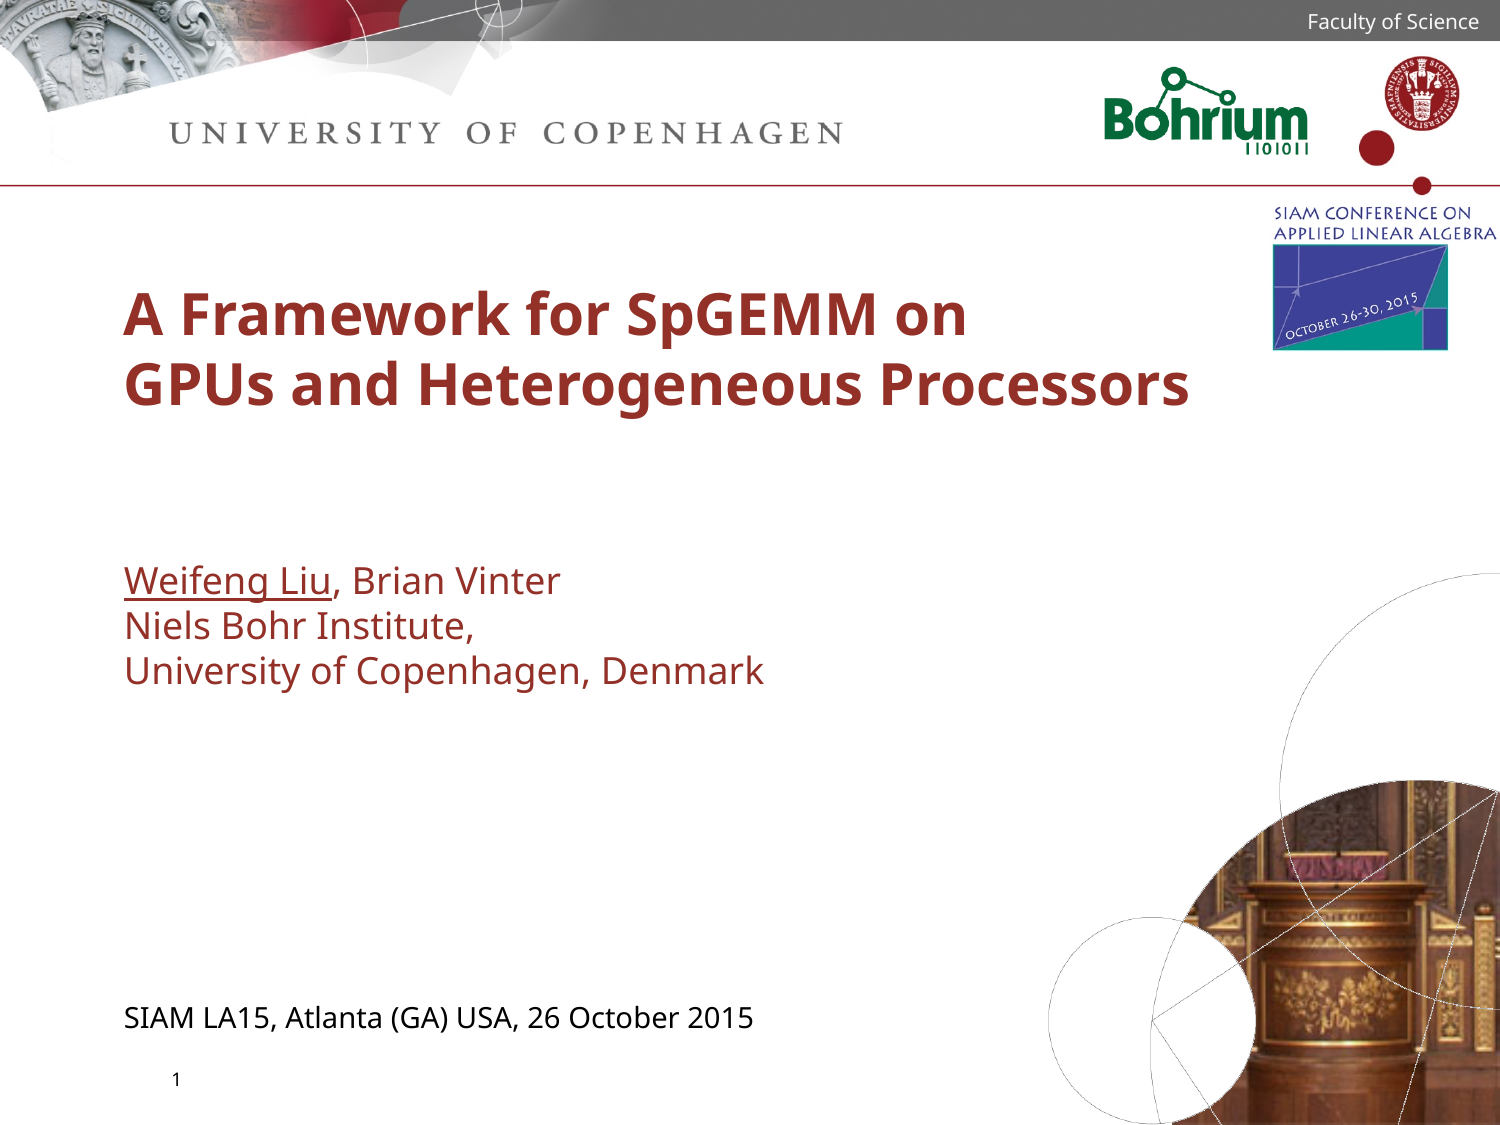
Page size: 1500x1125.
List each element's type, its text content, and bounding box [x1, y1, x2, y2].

footer Faculty of Science [468, 0, 1496, 43]
picture [971, 550, 1500, 1125]
picture [0, 0, 1500, 184]
title A Framework for SpGEMM on GPUs and Heterogeneous Processors Weifeng Liu, Brian Vinter Niels Bohr Institute, University of Copenhagen, Denmark [123, 255, 1389, 693]
slide_number 1 [171, 1067, 522, 1092]
picture [0, 187, 1500, 354]
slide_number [123, 999, 966, 1047]
